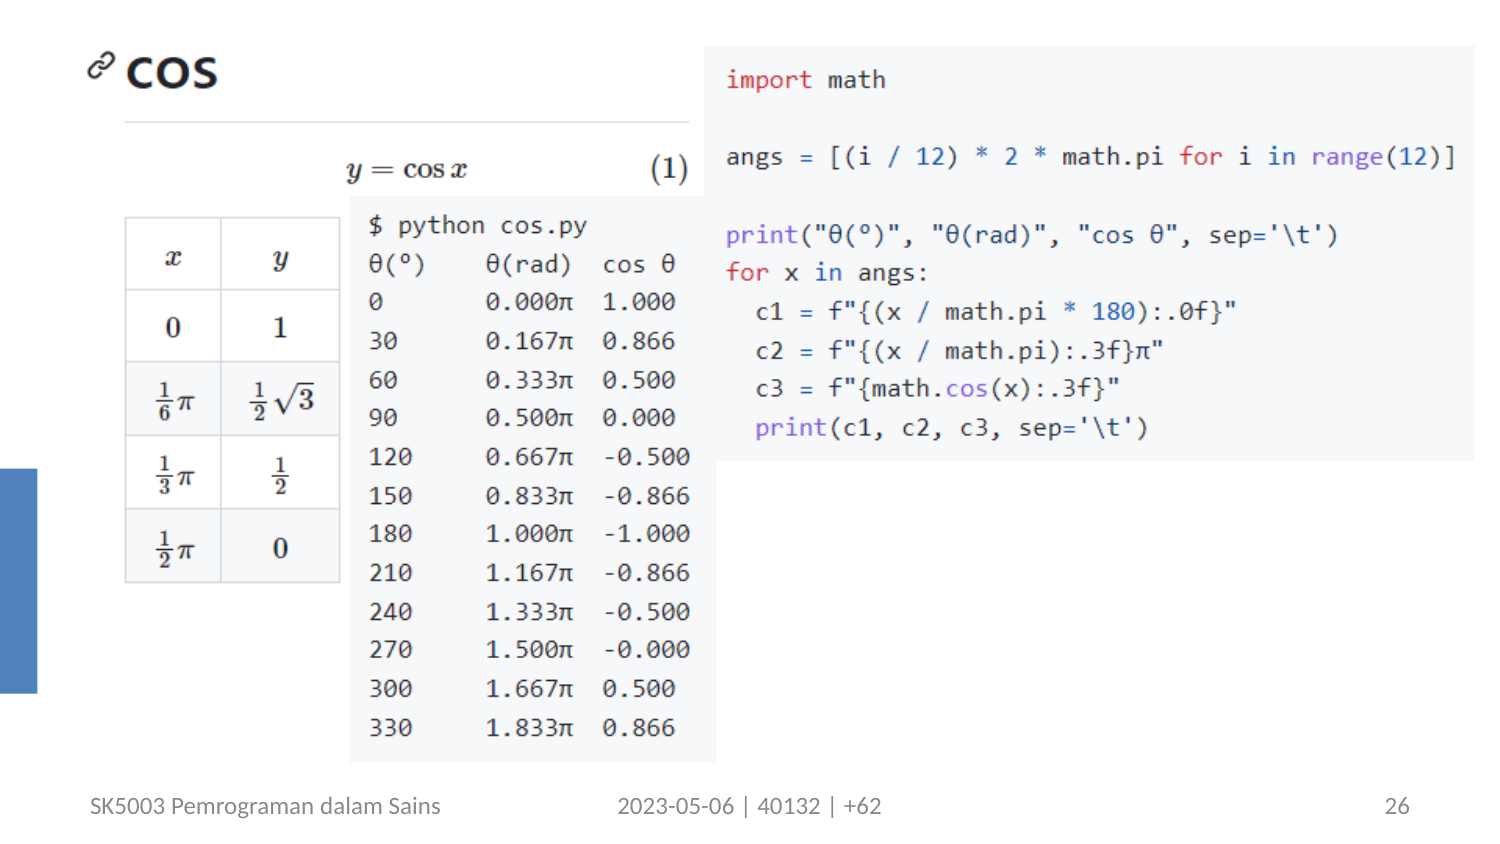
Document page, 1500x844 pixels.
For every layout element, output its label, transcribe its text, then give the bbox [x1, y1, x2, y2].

slide_number 26 [1074, 782, 1425, 827]
slide_number SK5003 Pemrograman dalam Sains [75, 782, 463, 827]
footer 2023-05-06 | 40132 | +62 [512, 782, 988, 827]
picture [74, 34, 1476, 763]
